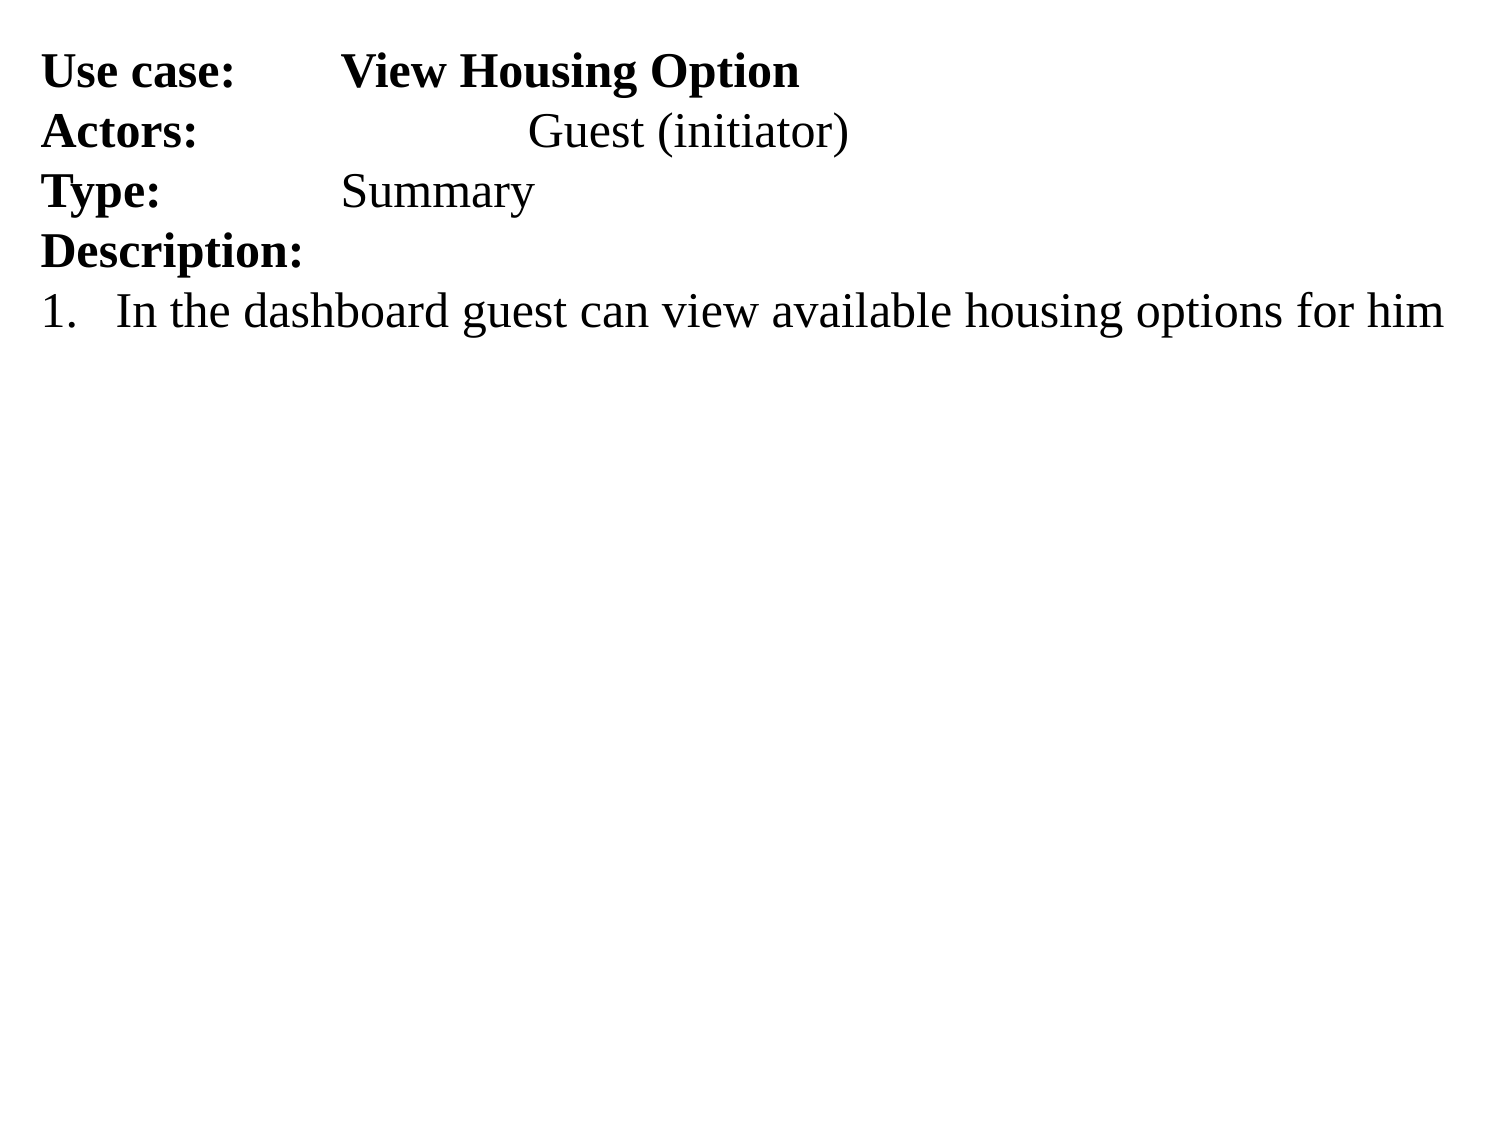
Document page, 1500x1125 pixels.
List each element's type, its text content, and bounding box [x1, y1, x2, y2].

text_box Use case: View Housing Option Actors: Guest (initiator) Type: Summary Description: In the dashboard guest can view available housing options for him [25, 29, 1464, 1092]
